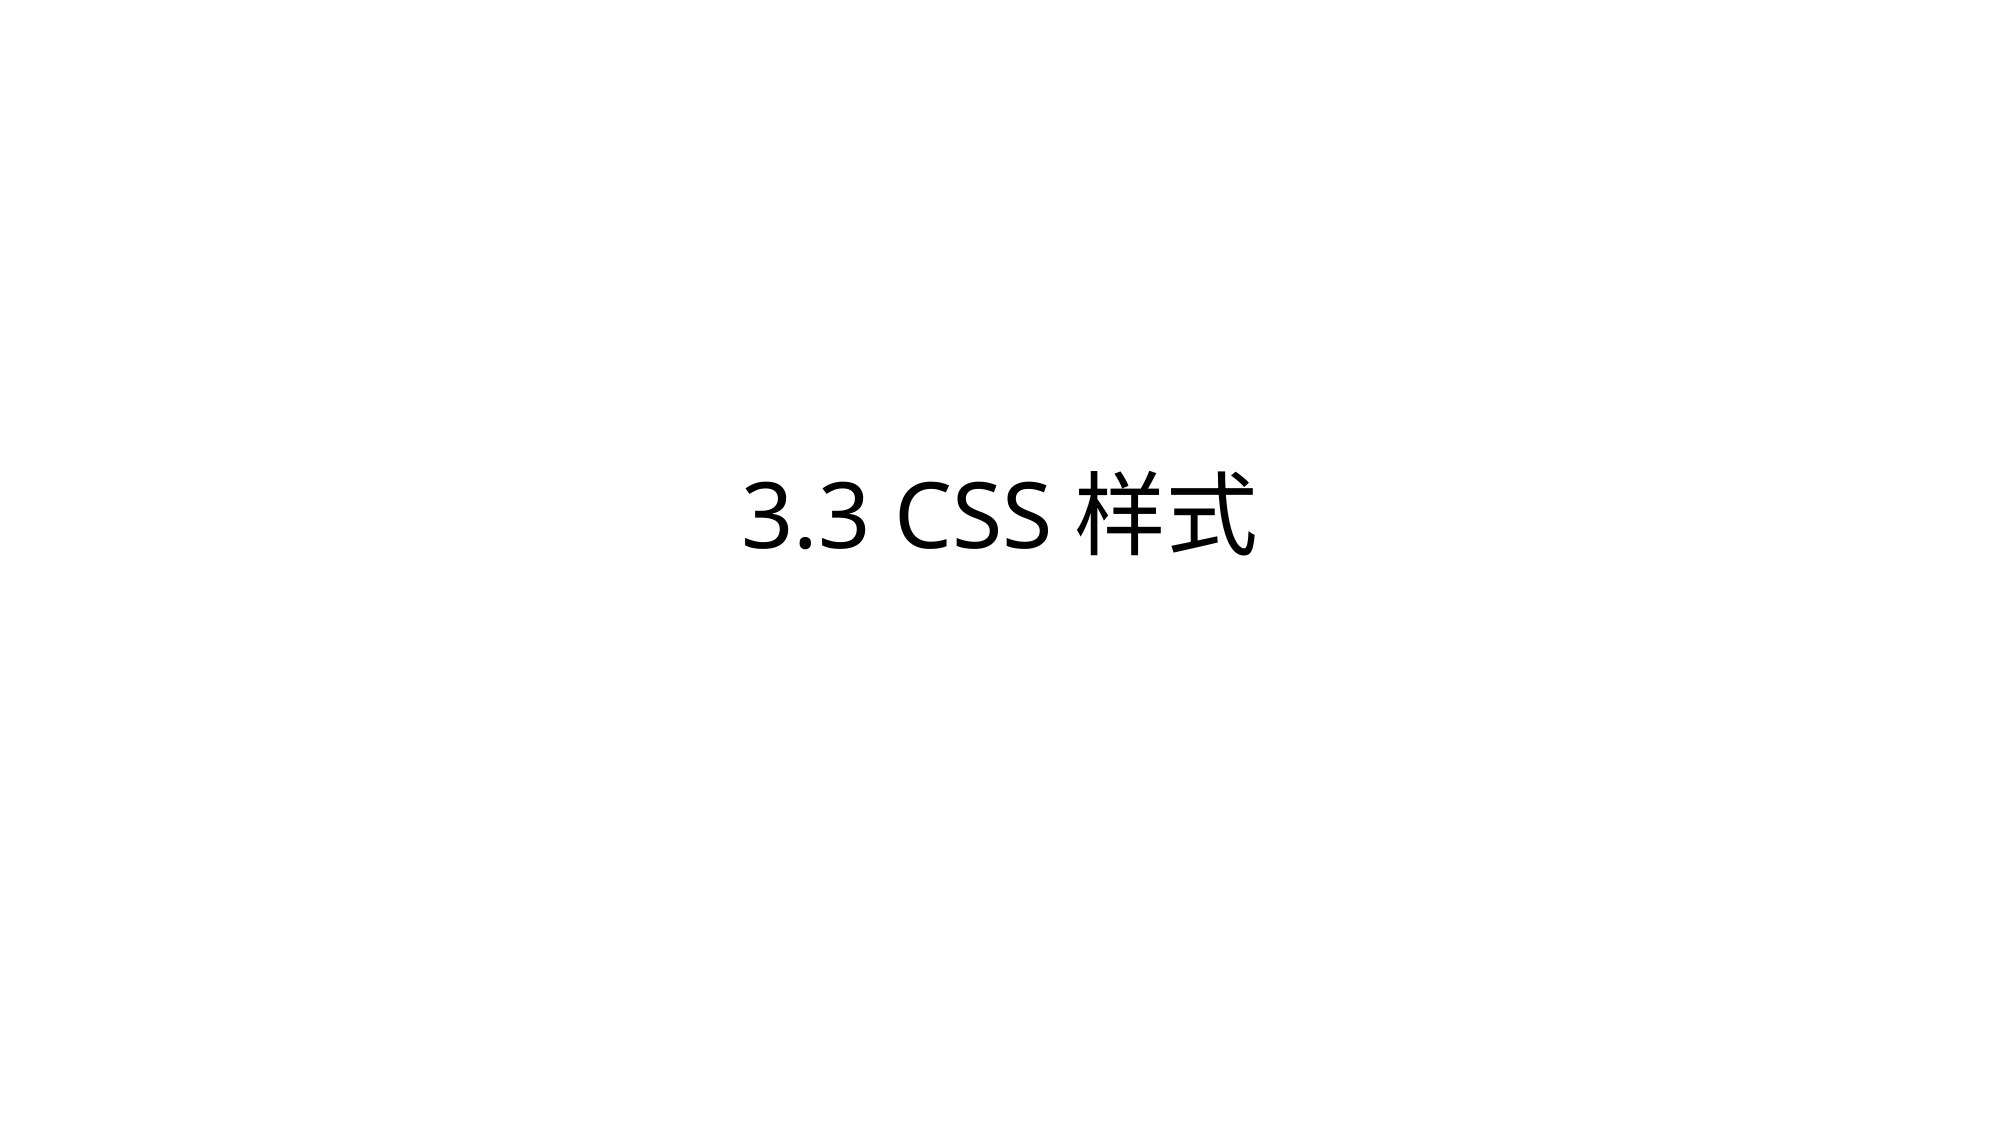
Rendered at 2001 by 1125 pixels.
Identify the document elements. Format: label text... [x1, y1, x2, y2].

title 3.3 CSS样式 [249, 184, 1750, 576]
